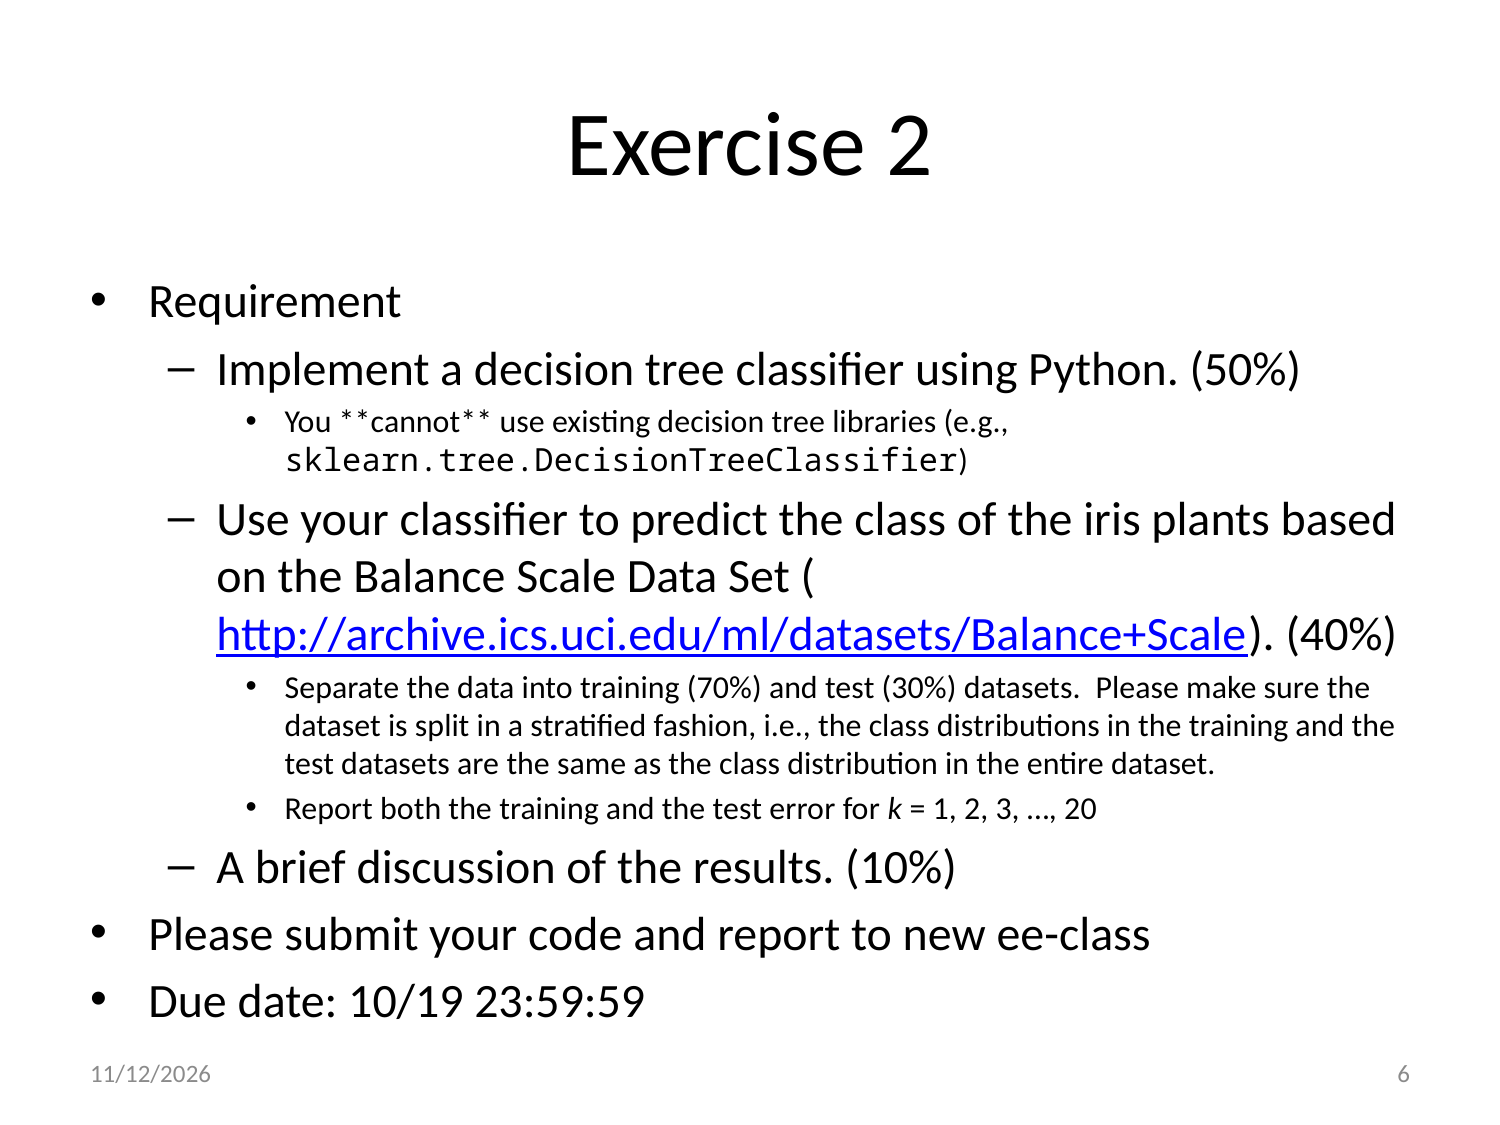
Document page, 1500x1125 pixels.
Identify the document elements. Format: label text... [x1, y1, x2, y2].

title Exercise 2 [75, 45, 1425, 233]
list Requirement Implement a decision tree classifier using Python. (50%) You **cannot** use existing decision tree libraries (e.g., sklearn.tree.DecisionTreeClassifier) Use your classifier to predict the class of the iris plants based on the Balance Scale Data Set (http://archive.ics.uci.edu/ml/datasets/Balance+Scale). (40%) Separate the data into training (70%) and test (30%) datasets. Please make sure the dataset is split in a stratified fashion, i.e., the class distributions in the training and the test datasets are the same as the class distribution in the entire dataset. Report both the training and the test error for k = 1, 2, 3, …, 20 A brief discussion of the results. (10%) Please submit your code and report to new ee-class Due date: 10/19 23:59:59 [75, 262, 1425, 1043]
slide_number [75, 1042, 425, 1103]
slide_number 6 [1074, 1042, 1425, 1103]
